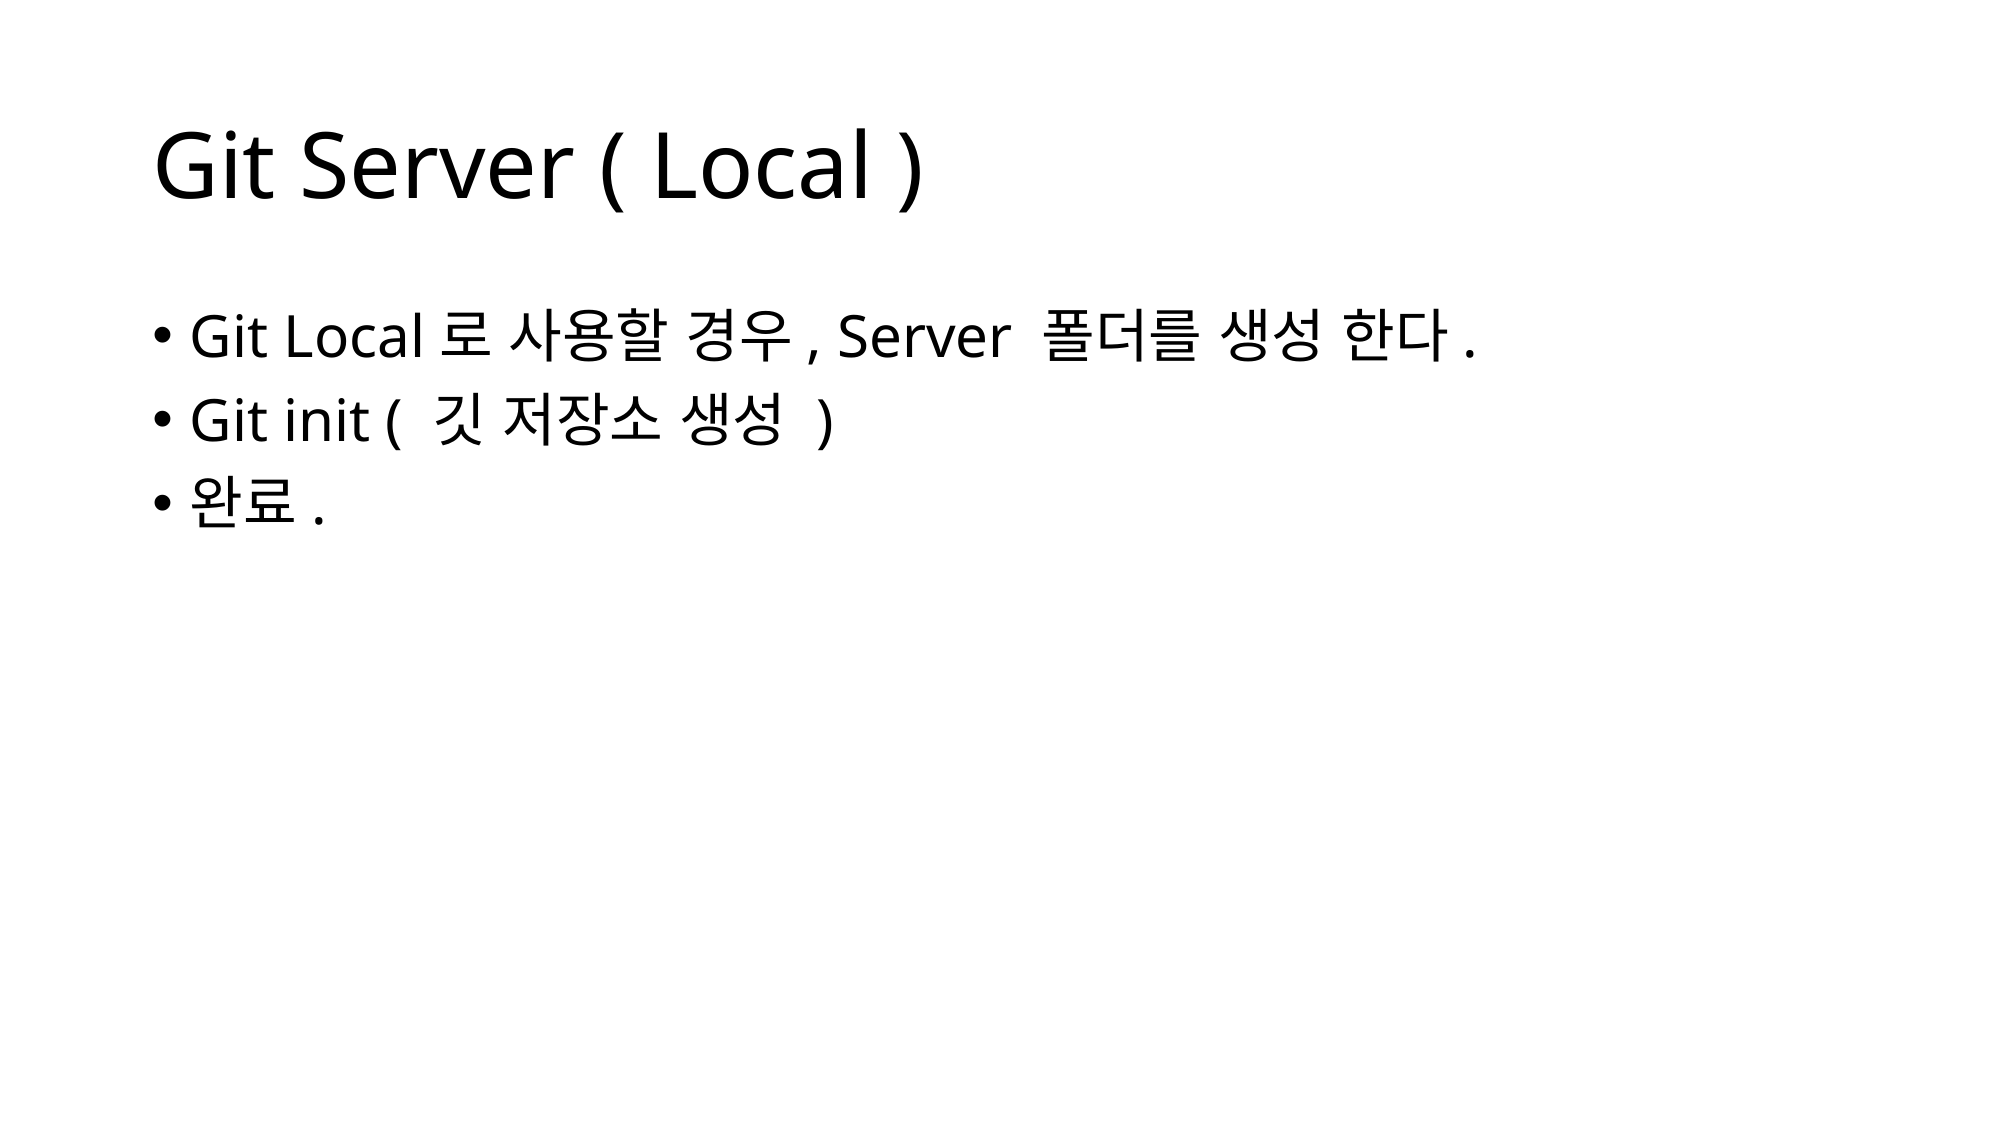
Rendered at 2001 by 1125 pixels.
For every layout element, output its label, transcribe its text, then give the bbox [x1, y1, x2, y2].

title Git Server ( Local ) [137, 59, 1863, 278]
list Git Local로 사용할 경우, Server 폴더를 생성 한다. Git init ( 깃 저장소 생성 ) 완료. [137, 299, 1863, 1014]
